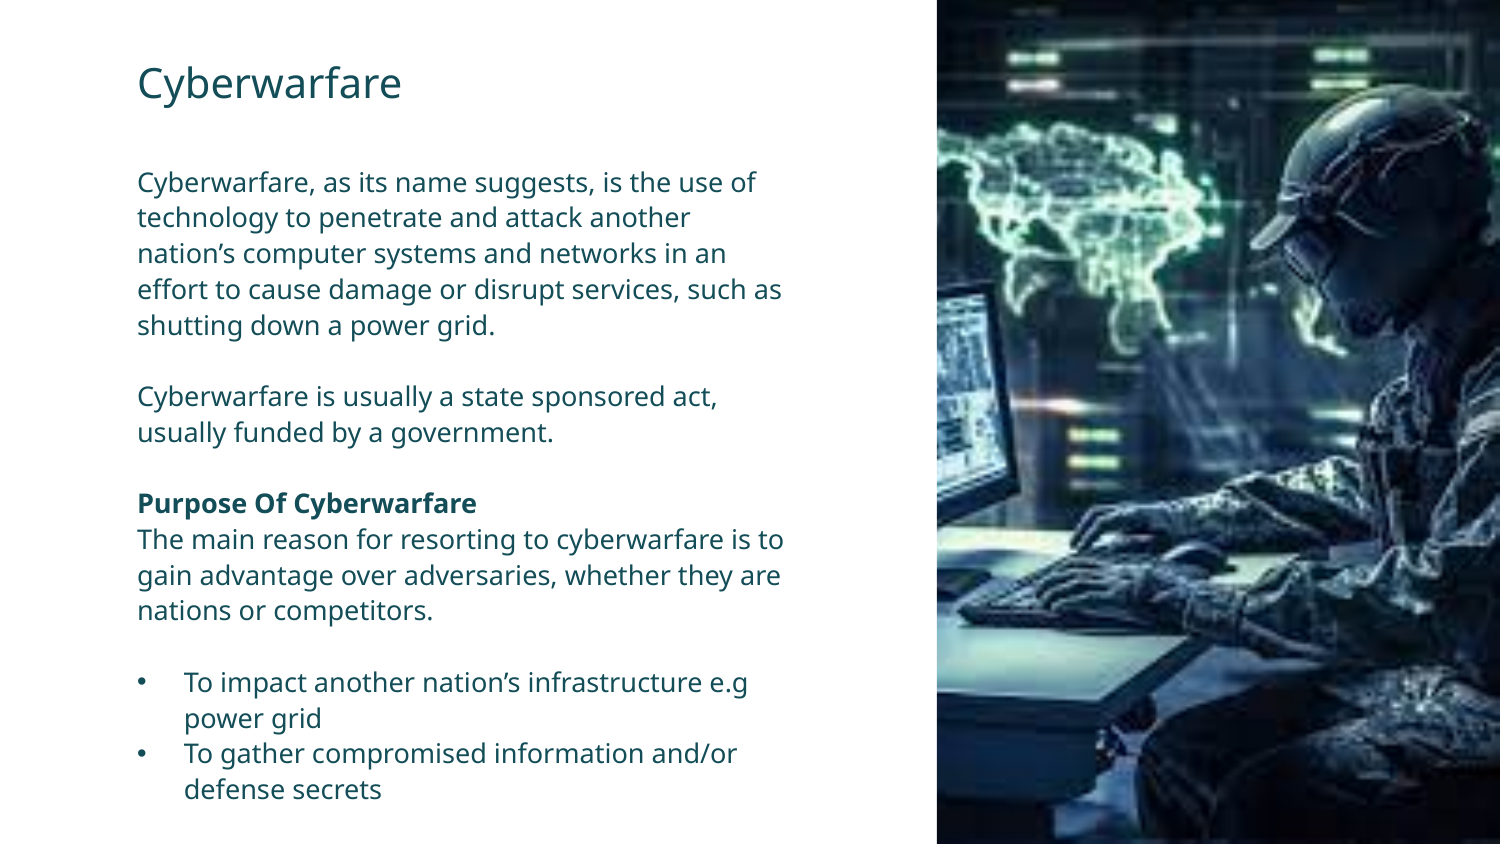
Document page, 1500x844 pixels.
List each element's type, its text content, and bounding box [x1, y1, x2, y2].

subtitle Cyberwarfare Cyberwarfare, as its name suggests, is the use of technology to penetrate and attack another nation’s computer systems and networks in an effort to cause damage or disrupt services, such as shutting down a power grid. Cyberwarfare is usually a state sponsored act, usually funded by a government. Purpose Of Cyberwarfare The main reason for resorting to cyberwarfare is to gain advantage over adversaries, whether they are nations or competitors. To impact another nation’s infrastructure e.g power grid To gather compromised information and/or defense secrets [98, 36, 810, 360]
picture [936, 0, 1500, 844]
